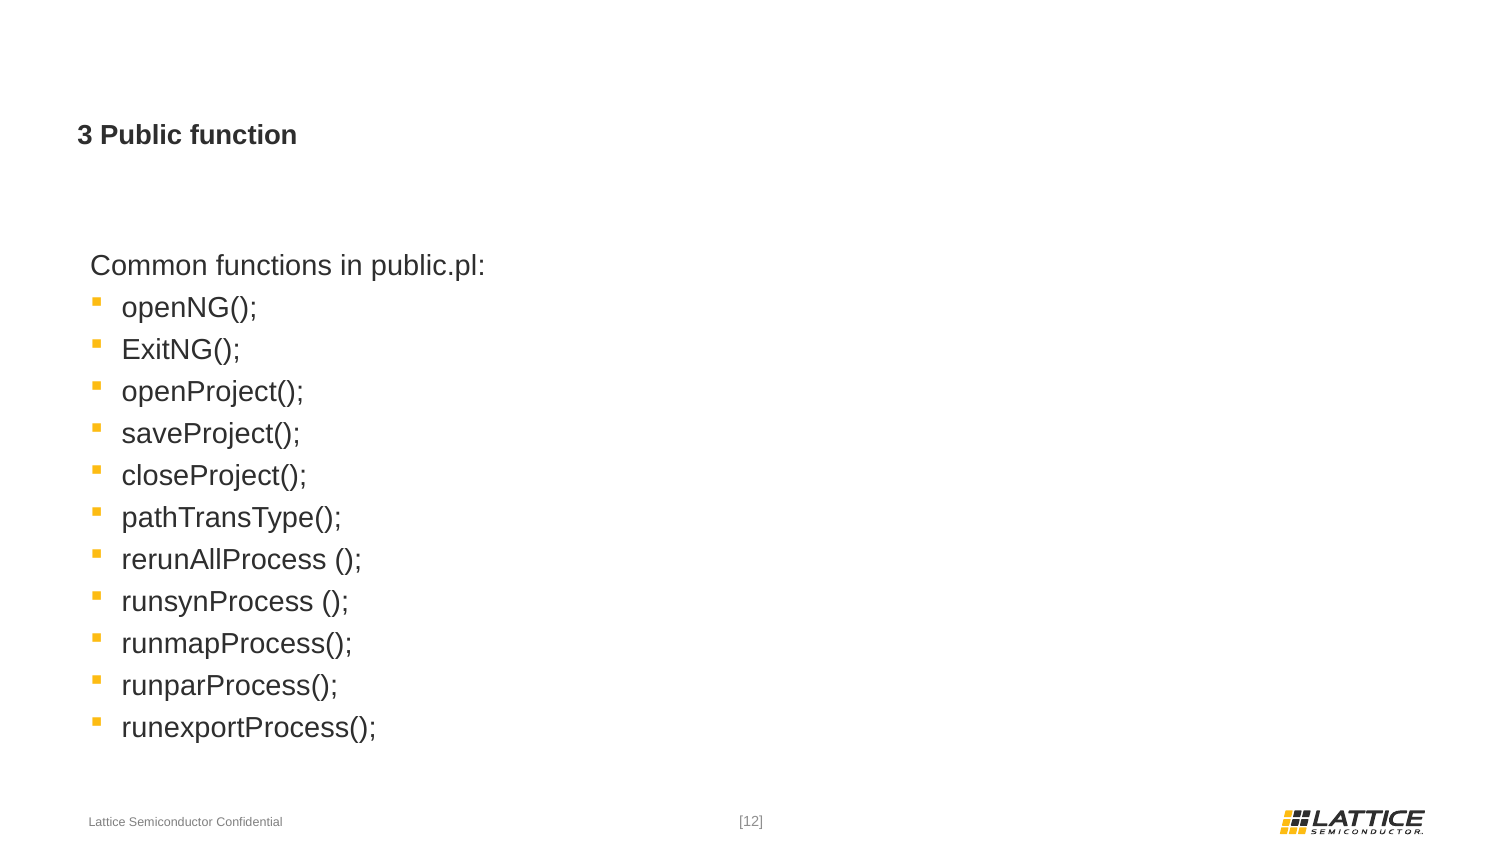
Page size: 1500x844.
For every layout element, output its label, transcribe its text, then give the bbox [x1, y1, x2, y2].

list Common functions in public.pl: openNG(); ExitNG(); openProject(); saveProject(); closeProject(); pathTransType(); rerunAllProcess (); runsynProcess (); runmapProcess(); runparProcess(); runexportProcess(); [75, 196, 1425, 754]
title 3 Public function [62, 109, 1404, 158]
